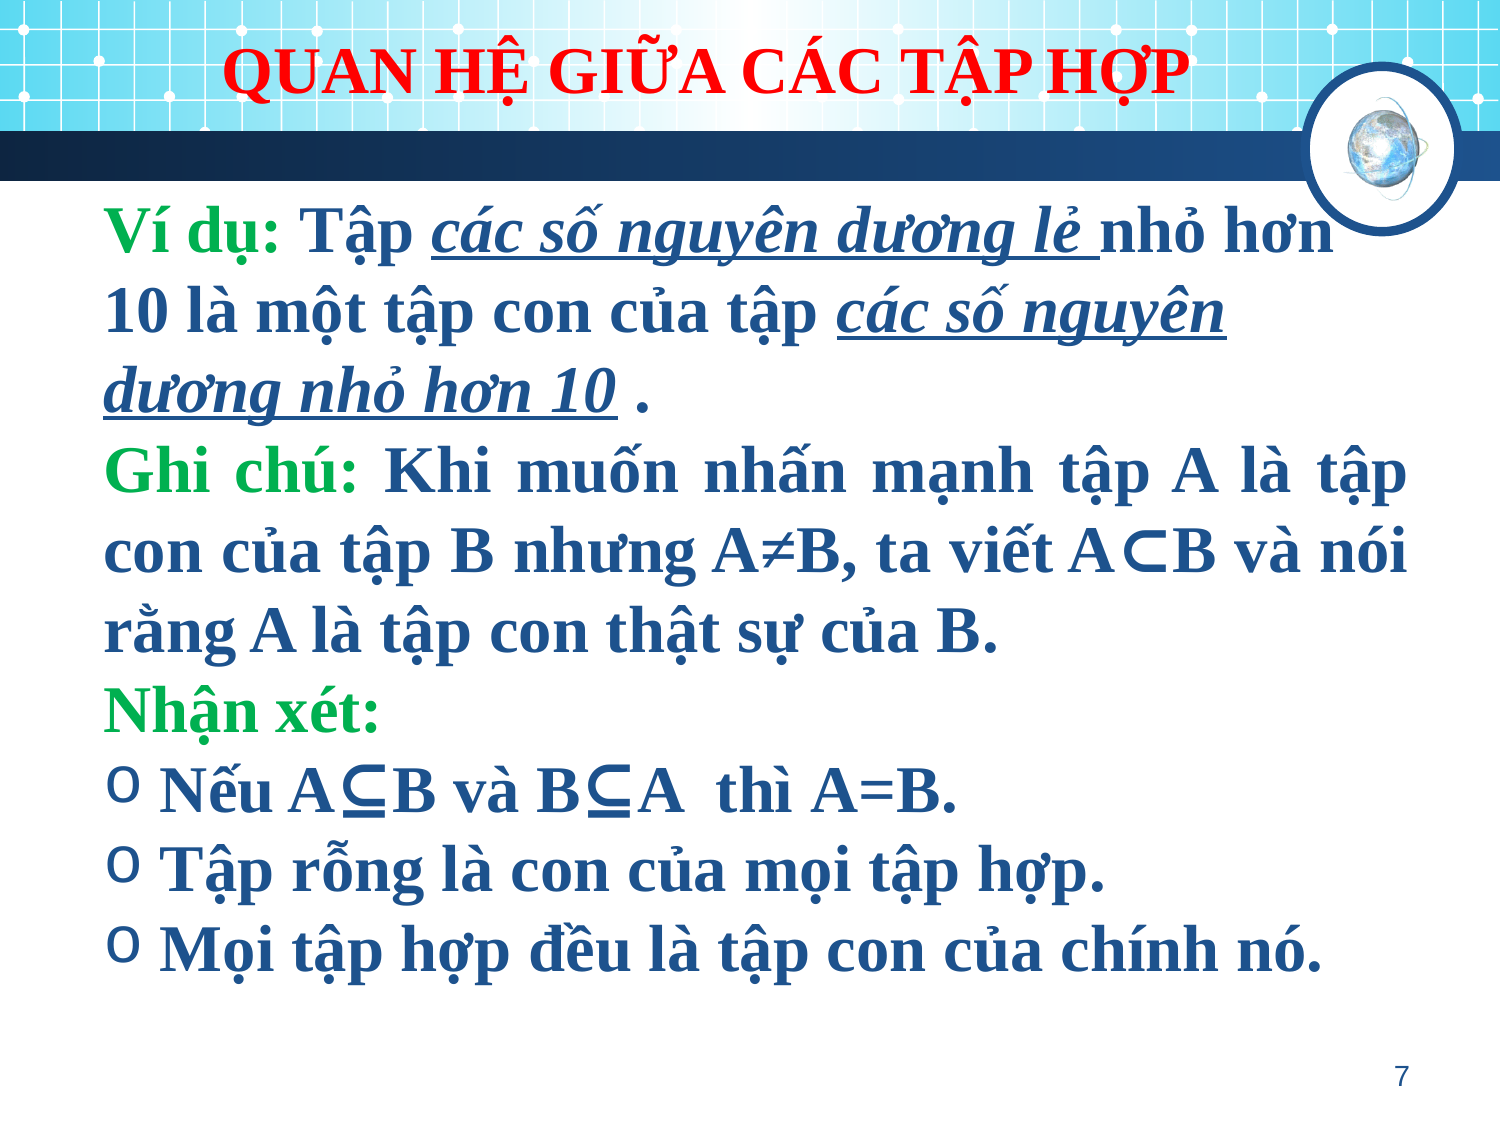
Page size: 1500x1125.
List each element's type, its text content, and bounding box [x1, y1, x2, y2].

slide_number 7 [1074, 1050, 1425, 1103]
text_box QUAN HỆ GIỮA CÁC TẬP HỢP [206, 19, 1426, 114]
text_box Ví dụ: Tập các số nguyên dương lẻ nhỏ hơn 10 là một tập con của tập các số nguyên dương nhỏ hơn 10 . Ghi chú: Khi muốn nhấn mạnh tập A là tập con của tập B nhưng A≠B, ta viết A⊂B và nói rằng A là tập con thật sự của B. Nhận xét: Nếu A⊆B và B⊆A thì A=B. Tập rỗng là con của mọi tập hợp. Mọi tập hợp đều là tập con của chính nó. [87, 177, 1426, 1073]
picture [1310, 89, 1454, 209]
